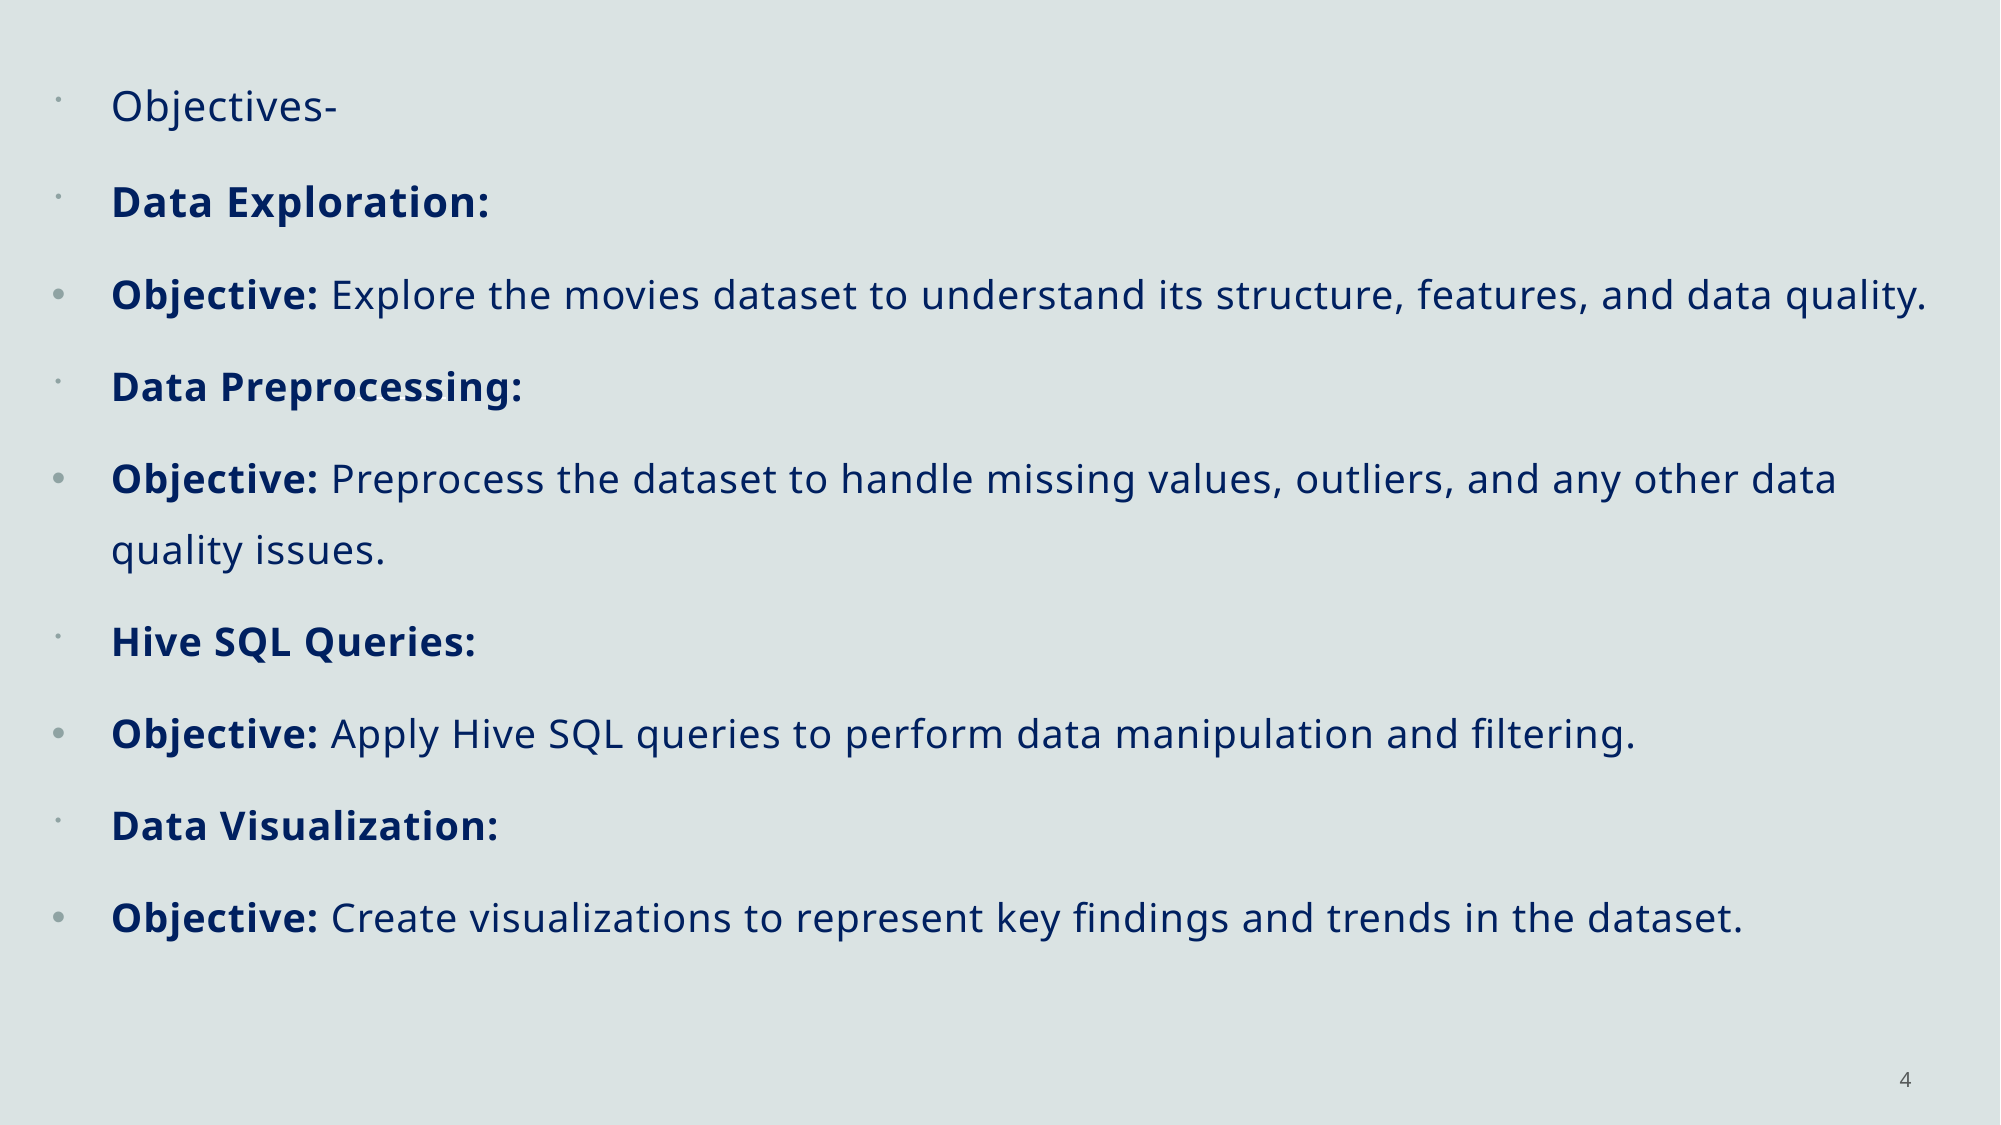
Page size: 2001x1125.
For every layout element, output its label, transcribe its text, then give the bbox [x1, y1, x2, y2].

list Objectives- Data Exploration: Objective: Explore the movies dataset to understand its structure, features, and data quality. Data Preprocessing: Objective: Preprocess the dataset to handle missing values, outliers, and any other data quality issues. Hive SQL Queries: Objective: Apply Hive SQL queries to perform data manipulation and filtering. Data Visualization: Objective: Create visualizations to represent key findings and trends in the dataset. [36, 47, 1967, 1093]
slide_number 4 [1637, 1042, 1927, 1119]
